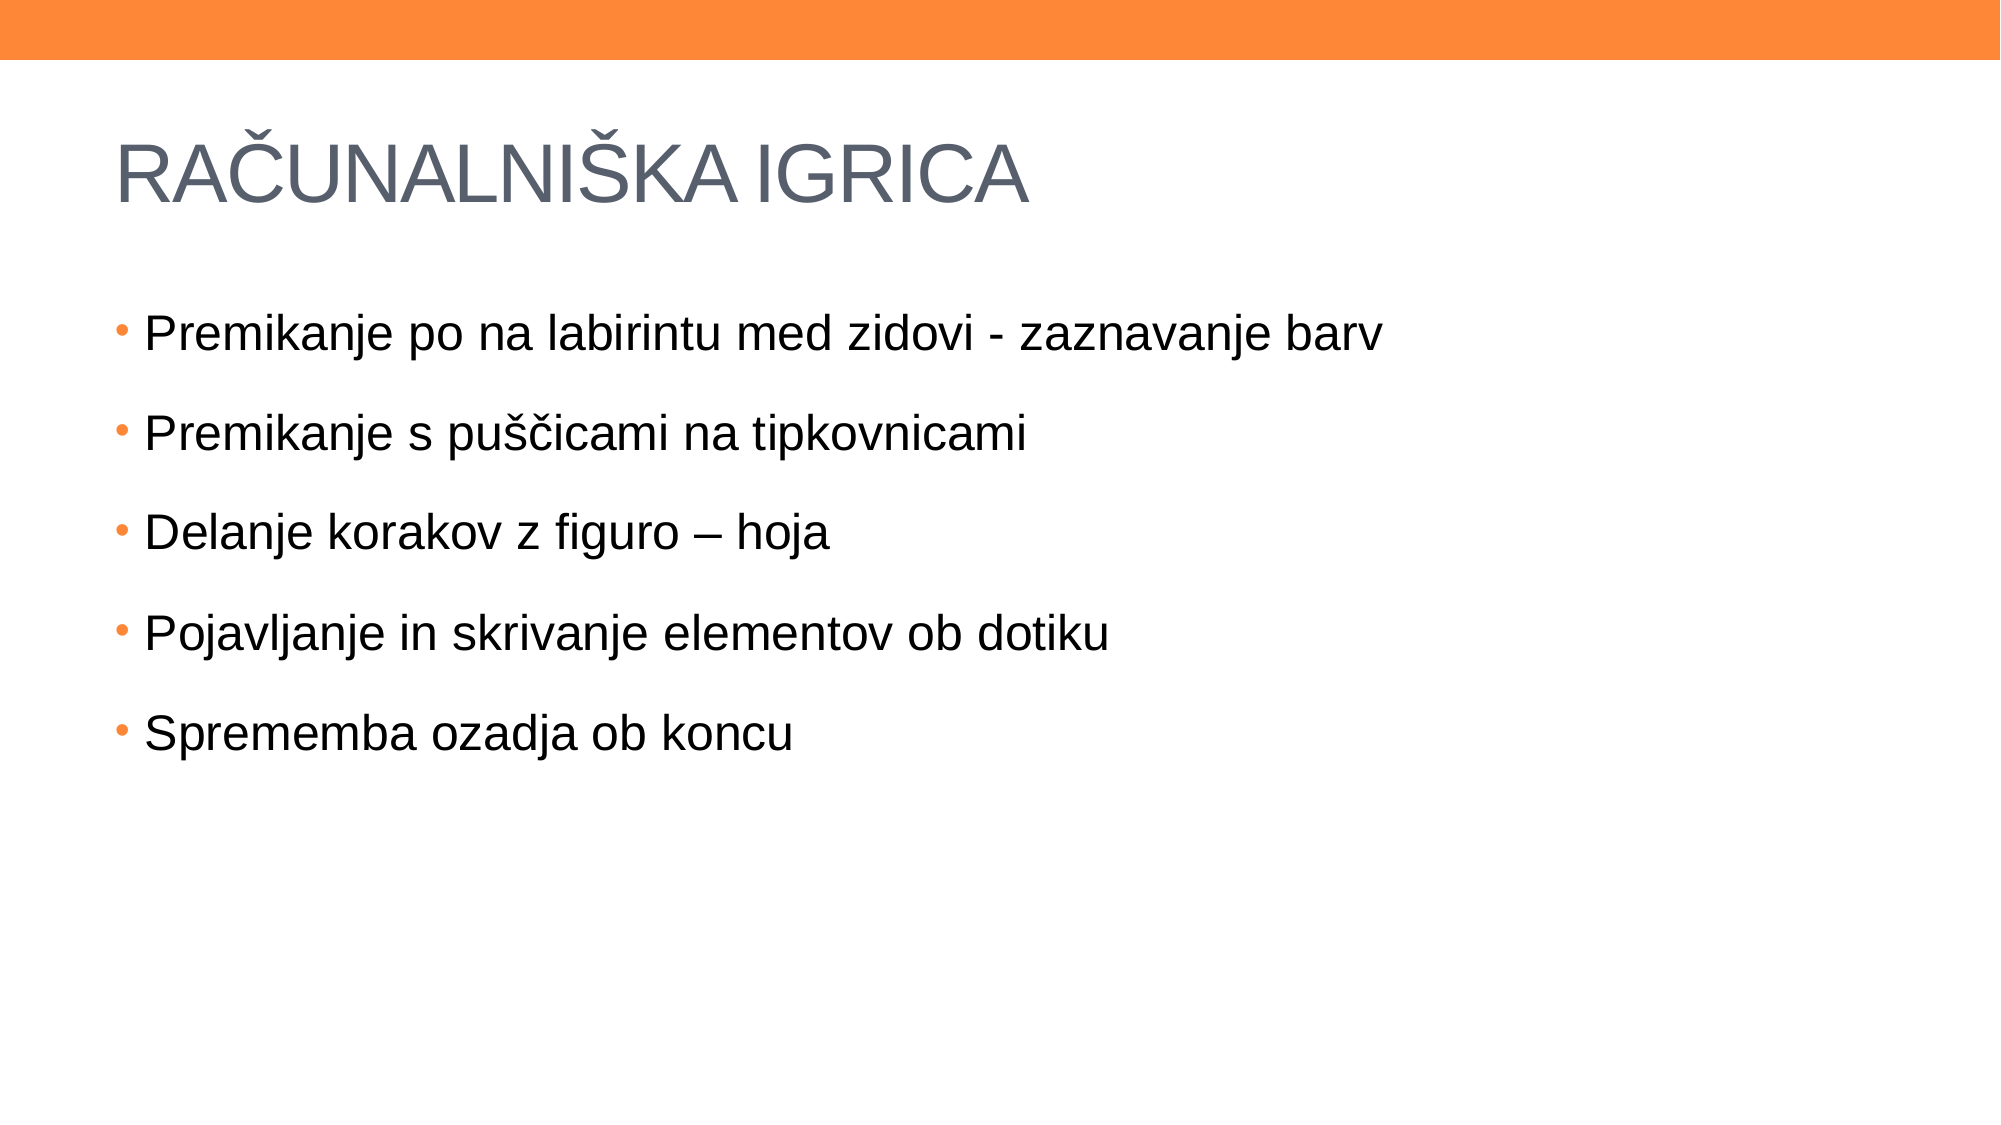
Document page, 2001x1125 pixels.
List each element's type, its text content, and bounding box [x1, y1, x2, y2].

title RAČUNALNIŠKA IGRICA [99, 87, 1900, 250]
list Premikanje po na labirintu med zidovi - zaznavanje barv Premikanje s puščicami na tipkovnicami Delanje korakov z figuro – hoja Pojavljanje in skrivanje elementov ob dotiku Sprememba ozadja ob koncu [99, 262, 1900, 1063]
